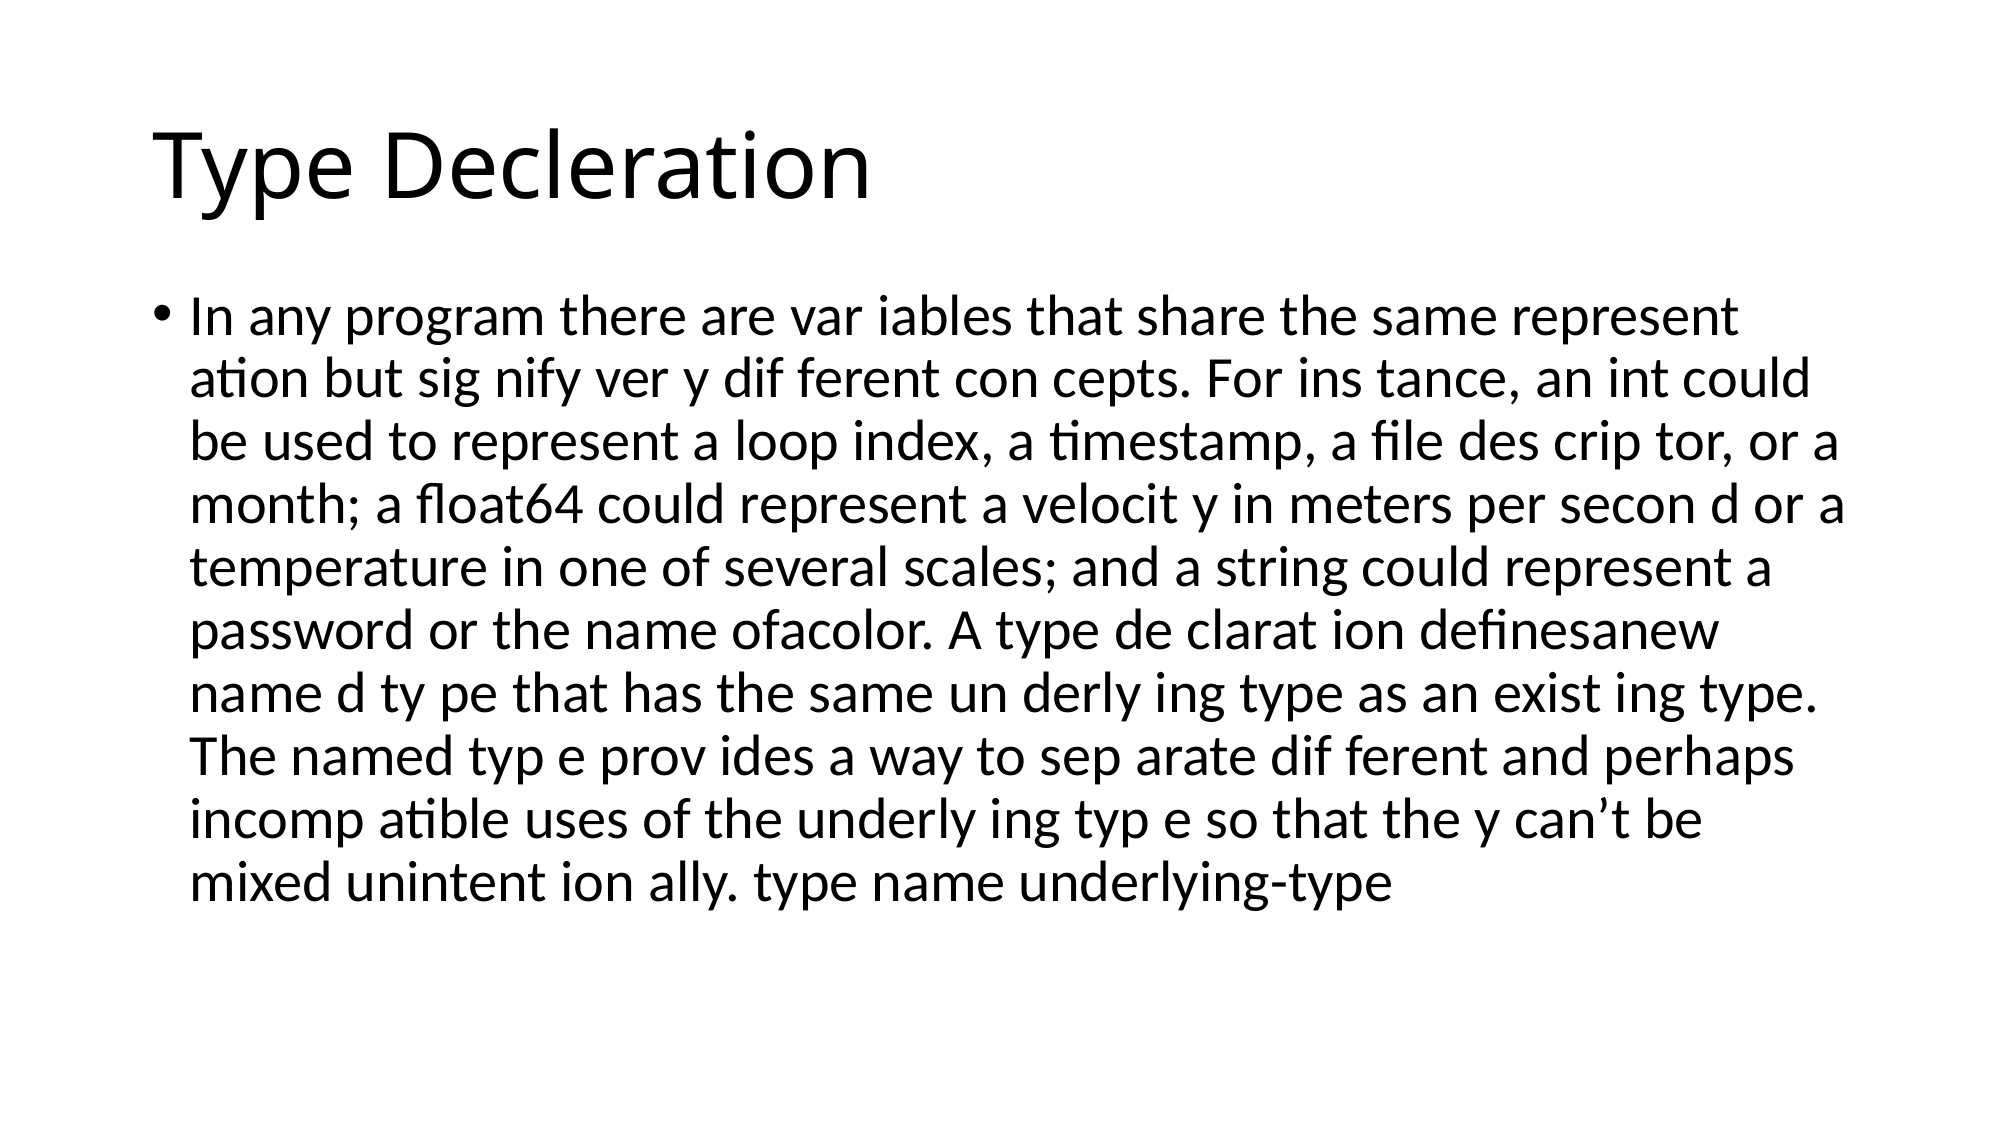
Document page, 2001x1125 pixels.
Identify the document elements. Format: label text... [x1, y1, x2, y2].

text_box In any program there are var iables that share the same represent ation but sig nify ver y dif ferent con cepts. For ins tance, an int could be used to represent a loop index, a timestamp, a file des crip tor, or a month; a float64 could represent a velocit y in meters per secon d or a temperature in one of several scales; and a string could represent a password or the name ofacolor. A type de clarat ion definesanew name d ty pe that has the same un derly ing type as an exist ing type. The named typ e prov ides a way to sep arate dif ferent and perhaps incomp atible uses of the underly ing typ e so that the y can’t be mixed unintent ion ally. type name underlying-type [137, 277, 1863, 992]
title Type Decleration [137, 59, 1863, 277]
